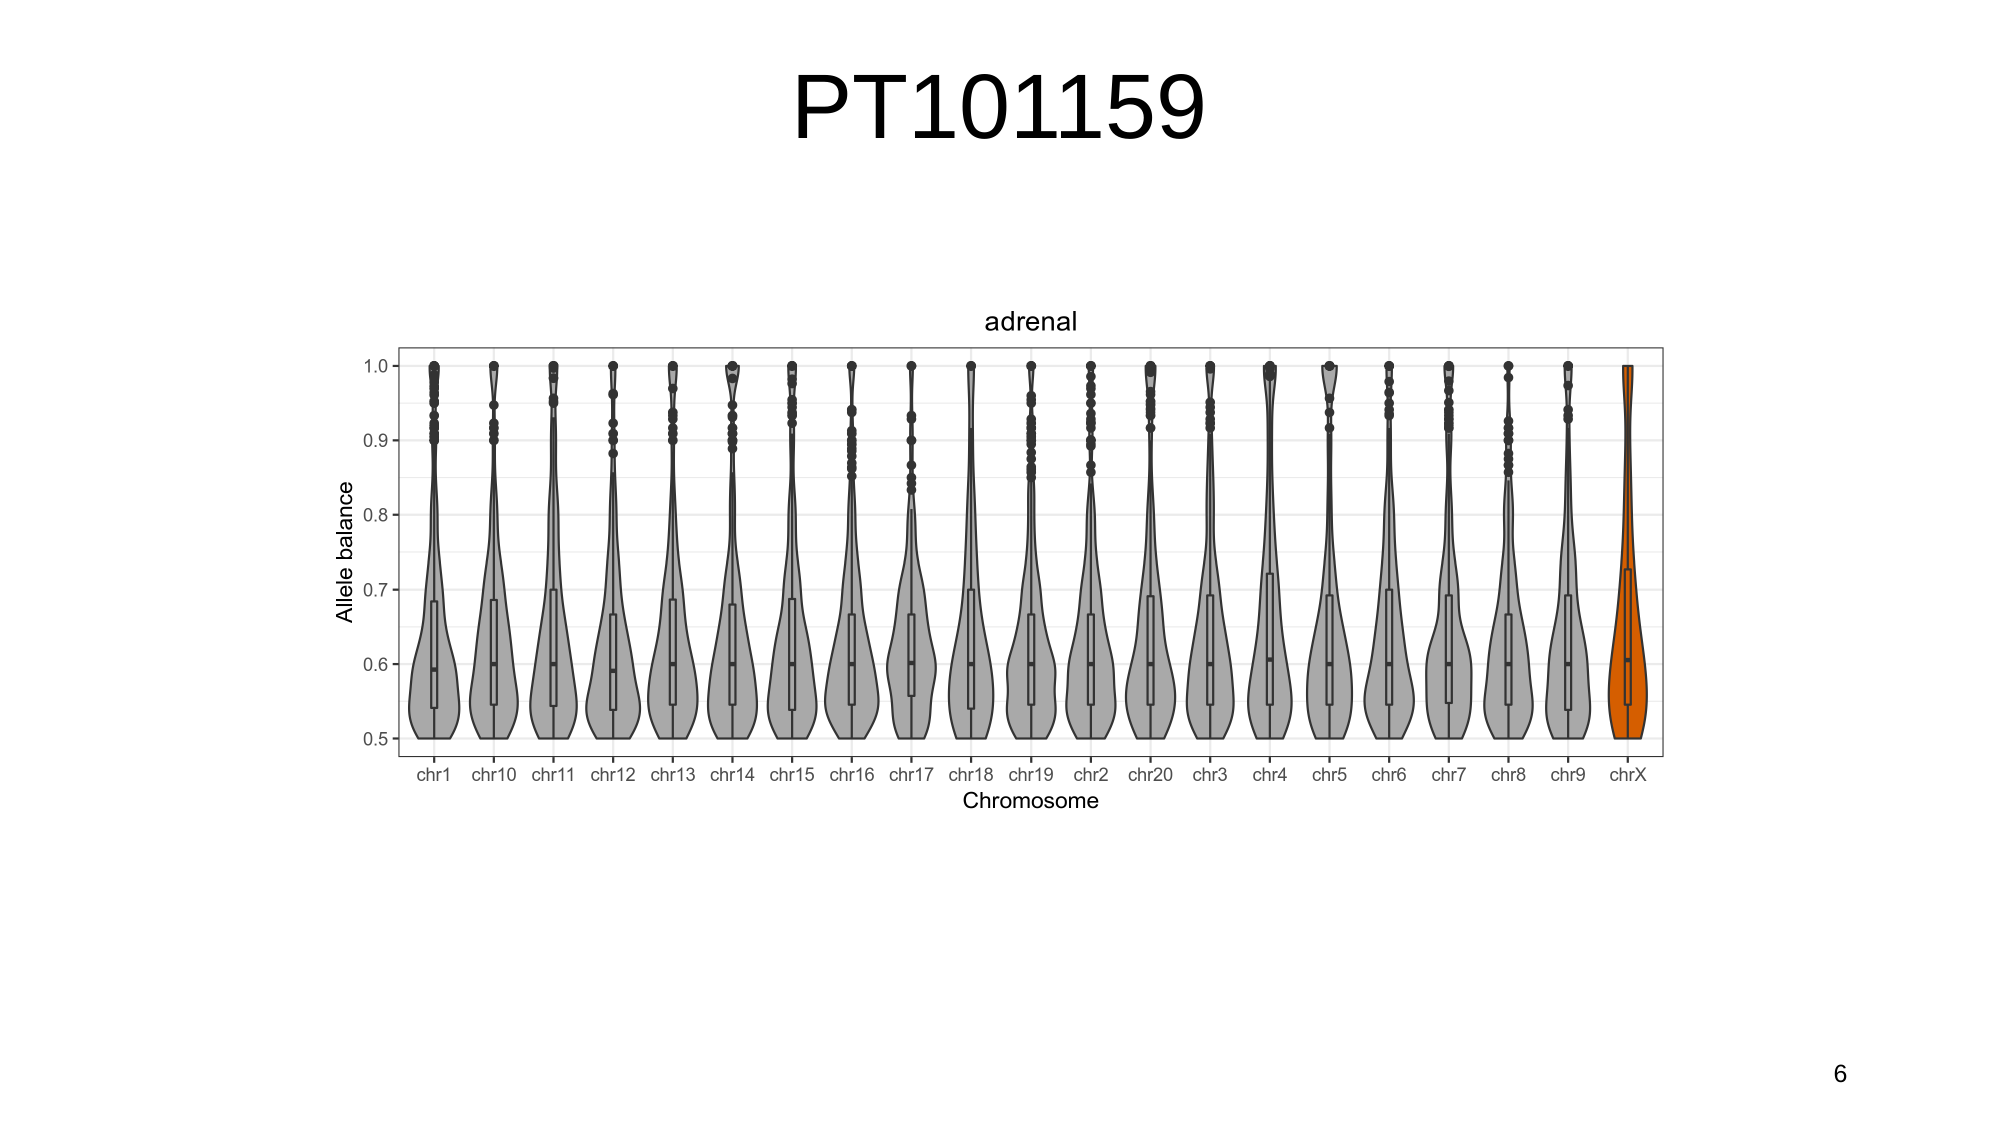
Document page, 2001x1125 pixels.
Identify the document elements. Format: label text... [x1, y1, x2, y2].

slide_number 6 [1412, 1042, 1863, 1103]
title PT101159 [137, 0, 1863, 218]
picture [324, 299, 1675, 825]
